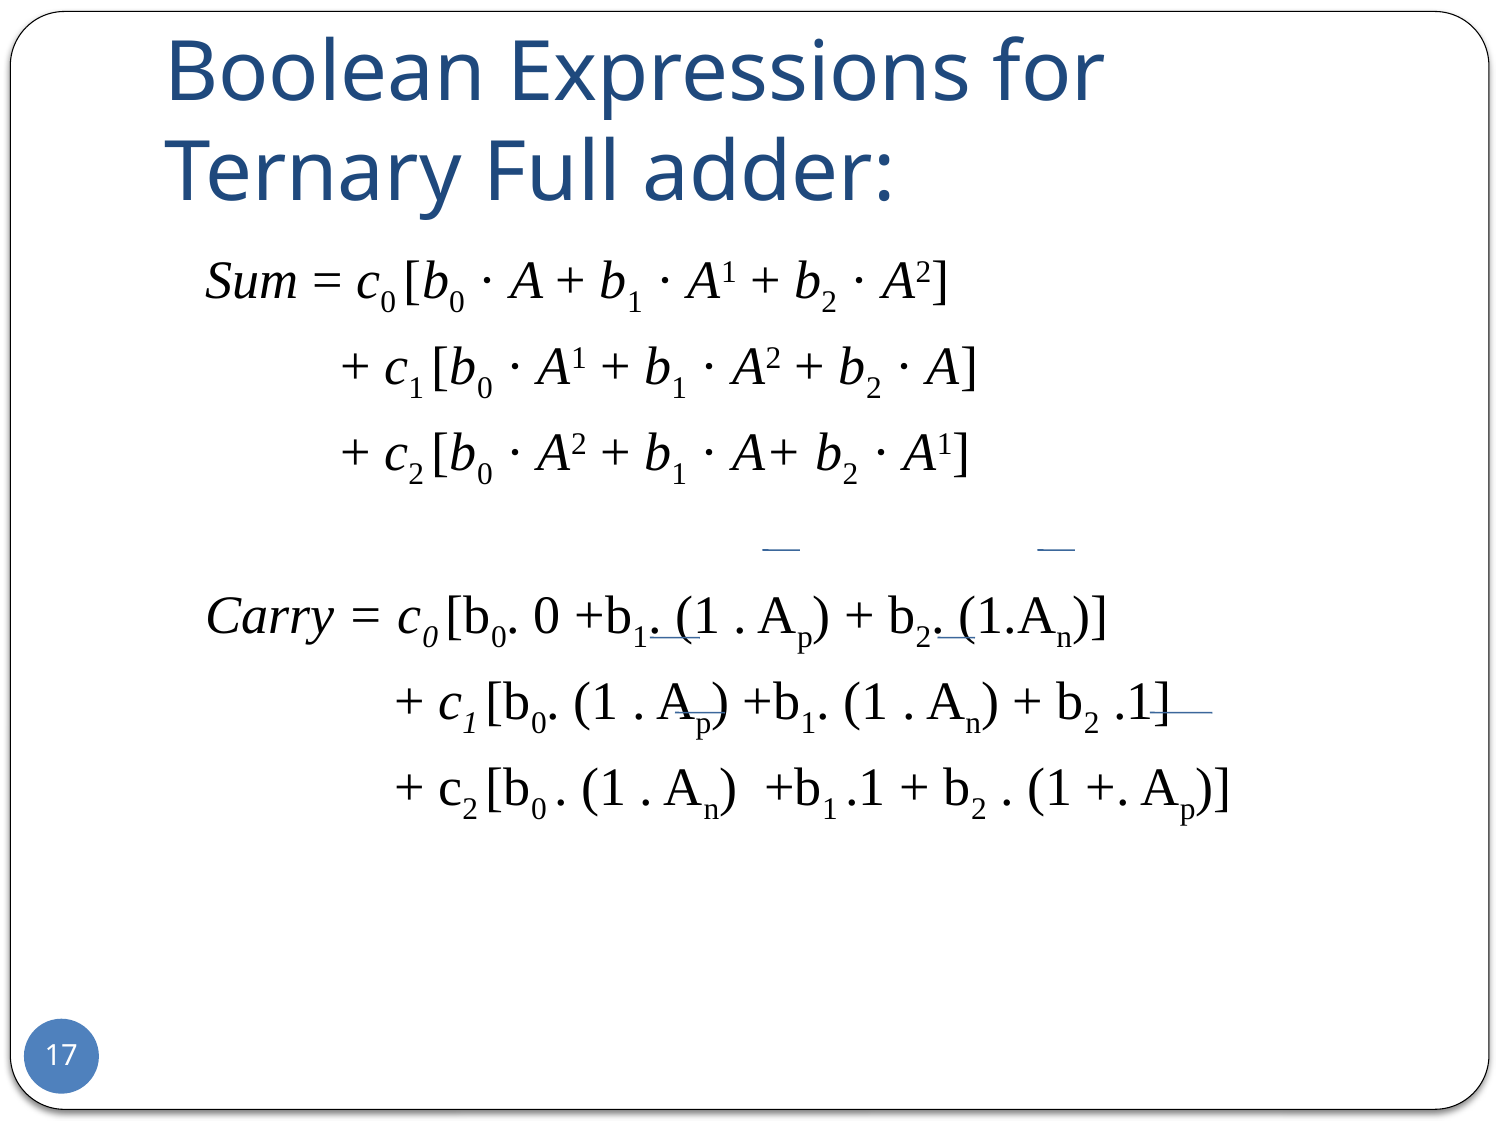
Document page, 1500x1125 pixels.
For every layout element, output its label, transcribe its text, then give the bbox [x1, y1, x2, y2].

title Boolean Expressions for Ternary Full adder: [149, 44, 1426, 233]
slide_number 17 [23, 1018, 99, 1094]
list Sum = c0 [b0 · A + b1 · A1 + b2 · A2] + c1 [b0 · A1 + b1 · A2 + b2 · A] + c2 [b0 · A2 + b1 · A+ b2 · A1] Carry = c0 [b0. 0 +b1. (1 . Ap) + b2. (1.An)] + c1 [b0. (1 . Ap) +b1. (1 . An) + b2 .1] + c2 [b0 . (1 . An) +b1 .1 + b2 . (1 +. Ap)] [149, 237, 1426, 988]
